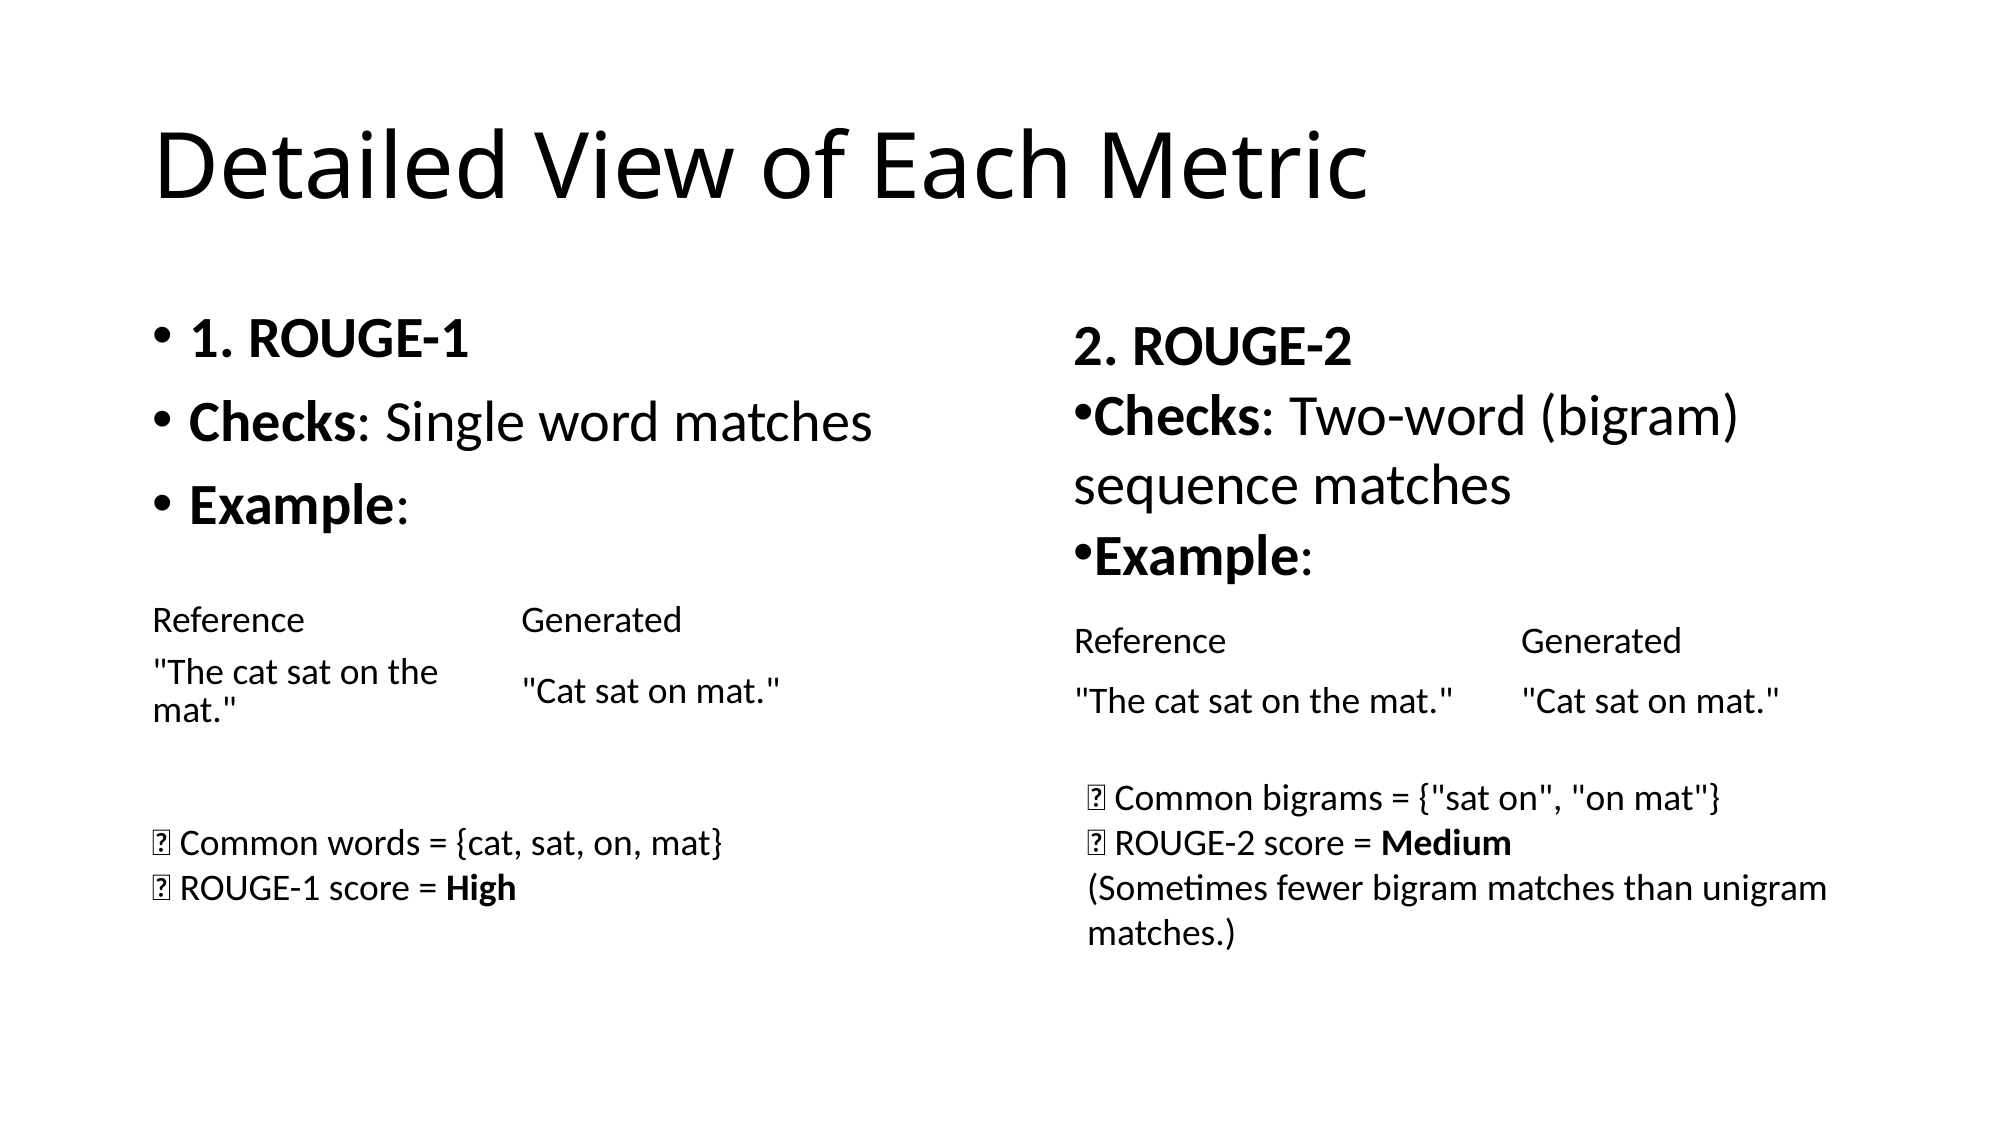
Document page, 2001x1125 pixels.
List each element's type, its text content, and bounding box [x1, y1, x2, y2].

list 1. ROUGE-1 Checks: Single word matches Example: [137, 299, 946, 930]
table_header Reference [1059, 614, 1506, 674]
table_cell "Cat sat on mat." [506, 649, 875, 740]
text_box 2. ROUGE-2 Checks: Two-word (bigram) sequence matches Example: [1059, 299, 1863, 595]
table_cell "Cat sat on mat." [1506, 674, 1953, 734]
title Detailed View of Each Metric [137, 59, 1863, 278]
text_box ✅ Common words = {cat, sat, on, mat} ✅ ROUGE-1 score = High [137, 810, 830, 916]
table_cell "The cat sat on the mat." [137, 649, 506, 740]
table_header Reference [137, 596, 506, 649]
table_header Generated [506, 596, 875, 649]
table_cell "The cat sat on the mat." [1059, 674, 1506, 734]
text_box ✅ Common bigrams = {"sat on", "on mat"} ✅ ROUGE-2 score = Medium (Sometimes fewer bigram matches than unigram matches.) [1072, 765, 1876, 961]
table_header Generated [1506, 614, 1953, 674]
